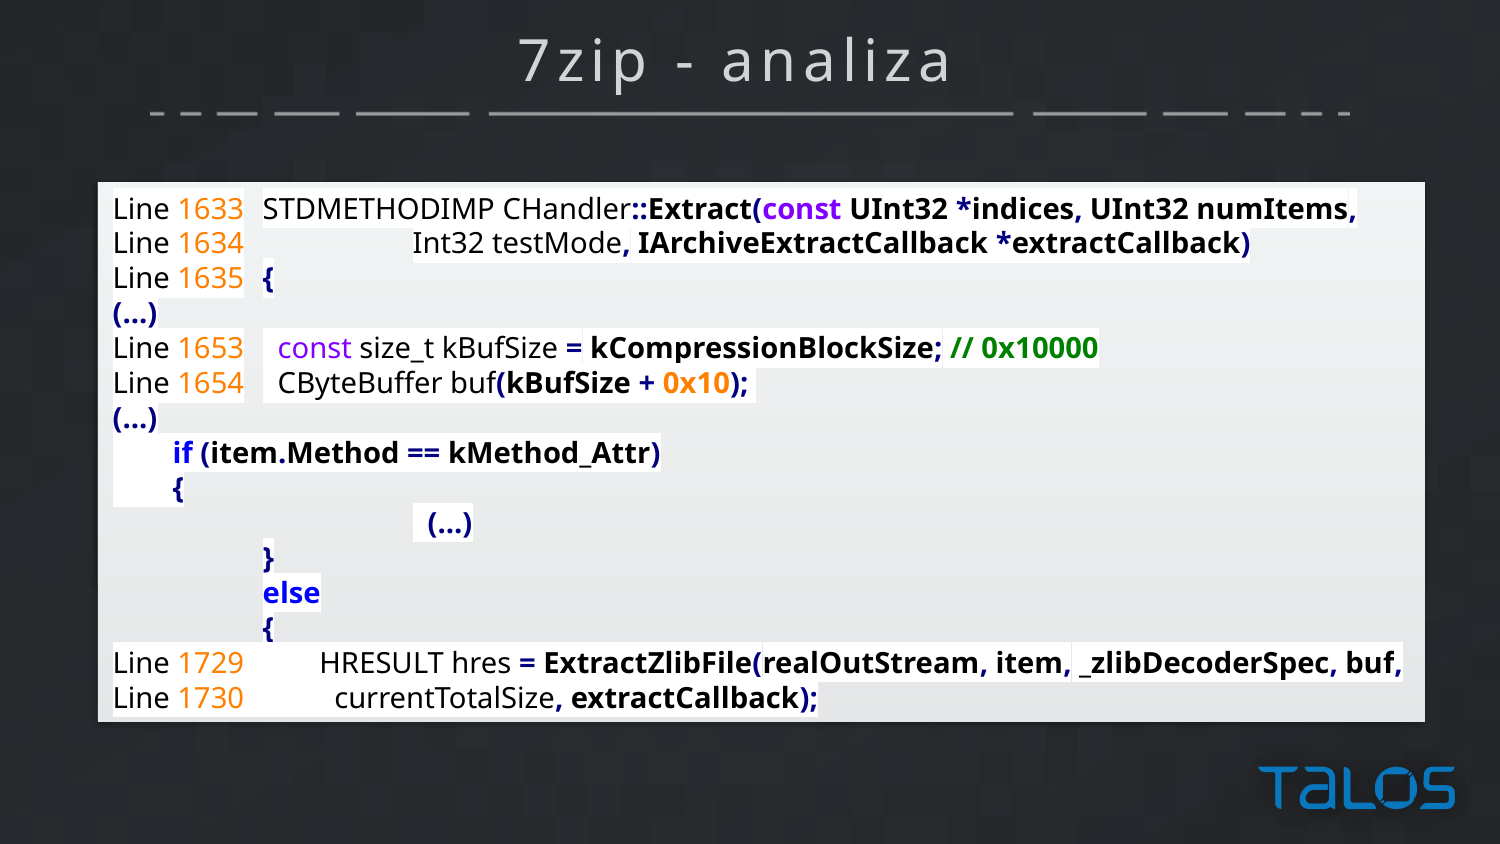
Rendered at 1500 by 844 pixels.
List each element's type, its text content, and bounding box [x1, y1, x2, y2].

text_box Line 1633 STDMETHODIMP CHandler::Extract(const UInt32 *indices, UInt32 numItems, Line 1634 Int32 testMode, IArchiveExtractCallback *extractCallback) Line 1635 { (...) Line 1653 const size_t kBufSize = kCompressionBlockSize; // 0x10000 Line 1654 CByteBuffer buf(kBufSize + 0x10); (...) if (item.Method == kMethod_Attr) { (...) } else { Line 1729 HRESULT hres = ExtractZlibFile(realOutStream, item, _zlibDecoderSpec, buf, Line 1730 currentTotalSize, extractCallback); [97, 182, 1425, 722]
title 7zip - analiza [59, 0, 1410, 129]
